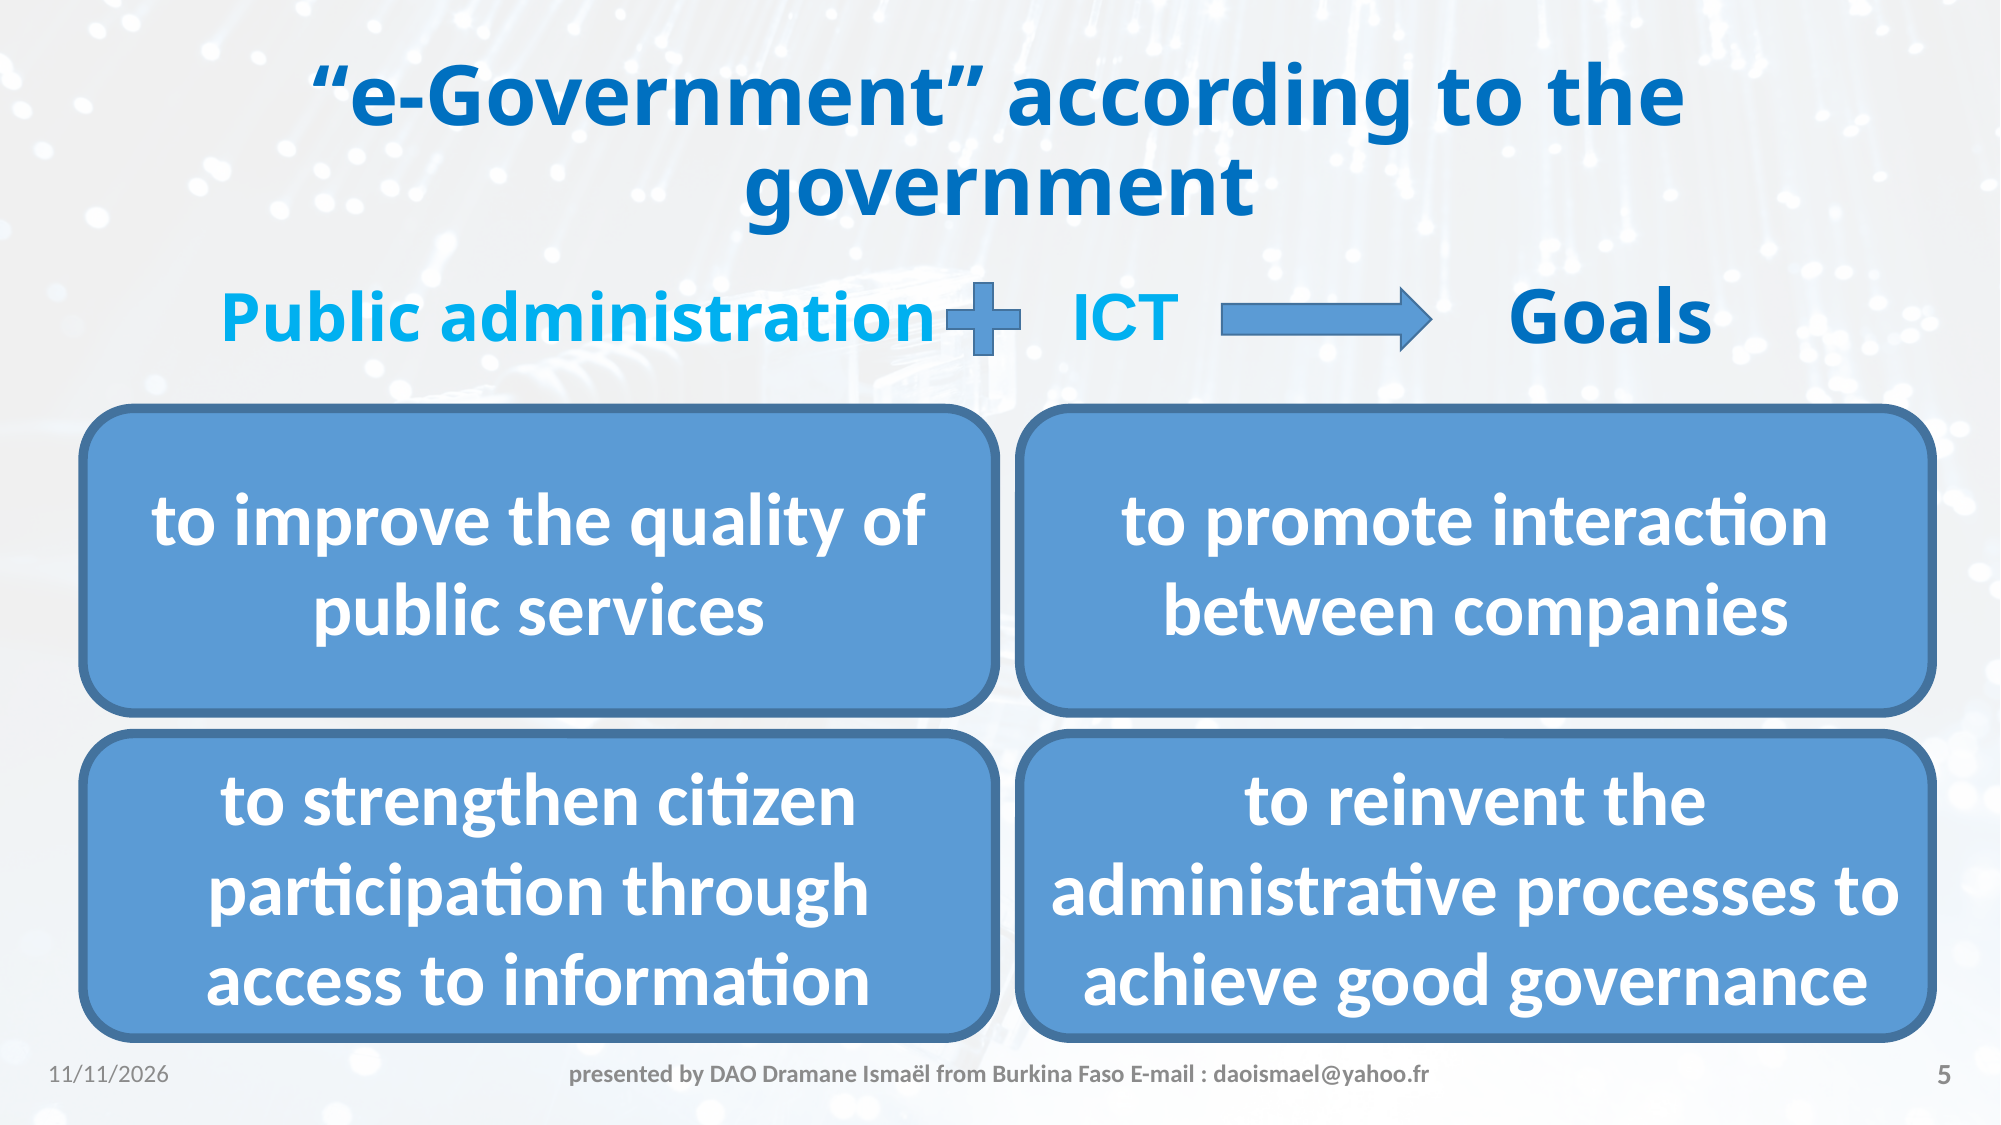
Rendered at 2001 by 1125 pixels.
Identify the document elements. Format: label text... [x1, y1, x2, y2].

text_box to reinvent the administrative processes to achieve good governance [1018, 732, 1934, 1040]
title “e-Government” according to the government [137, 34, 1863, 253]
slide_number 5 [1516, 1042, 1967, 1103]
text_box Goals [1431, 257, 1790, 382]
text_box to promote interaction between companies [1018, 407, 1934, 715]
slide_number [33, 1042, 483, 1103]
list Public administration [183, 281, 974, 359]
text_box ICT [1044, 293, 1208, 345]
text_box to improve the quality of public services [81, 407, 997, 715]
text_box [946, 282, 1021, 356]
text_box [1220, 286, 1431, 353]
footer presented by DAO Dramane Ismaël from Burkina Faso E-mail : daoismael@yahoo.fr [513, 1042, 1487, 1103]
text_box to strengthen citizen participation through access to information [81, 732, 997, 1040]
